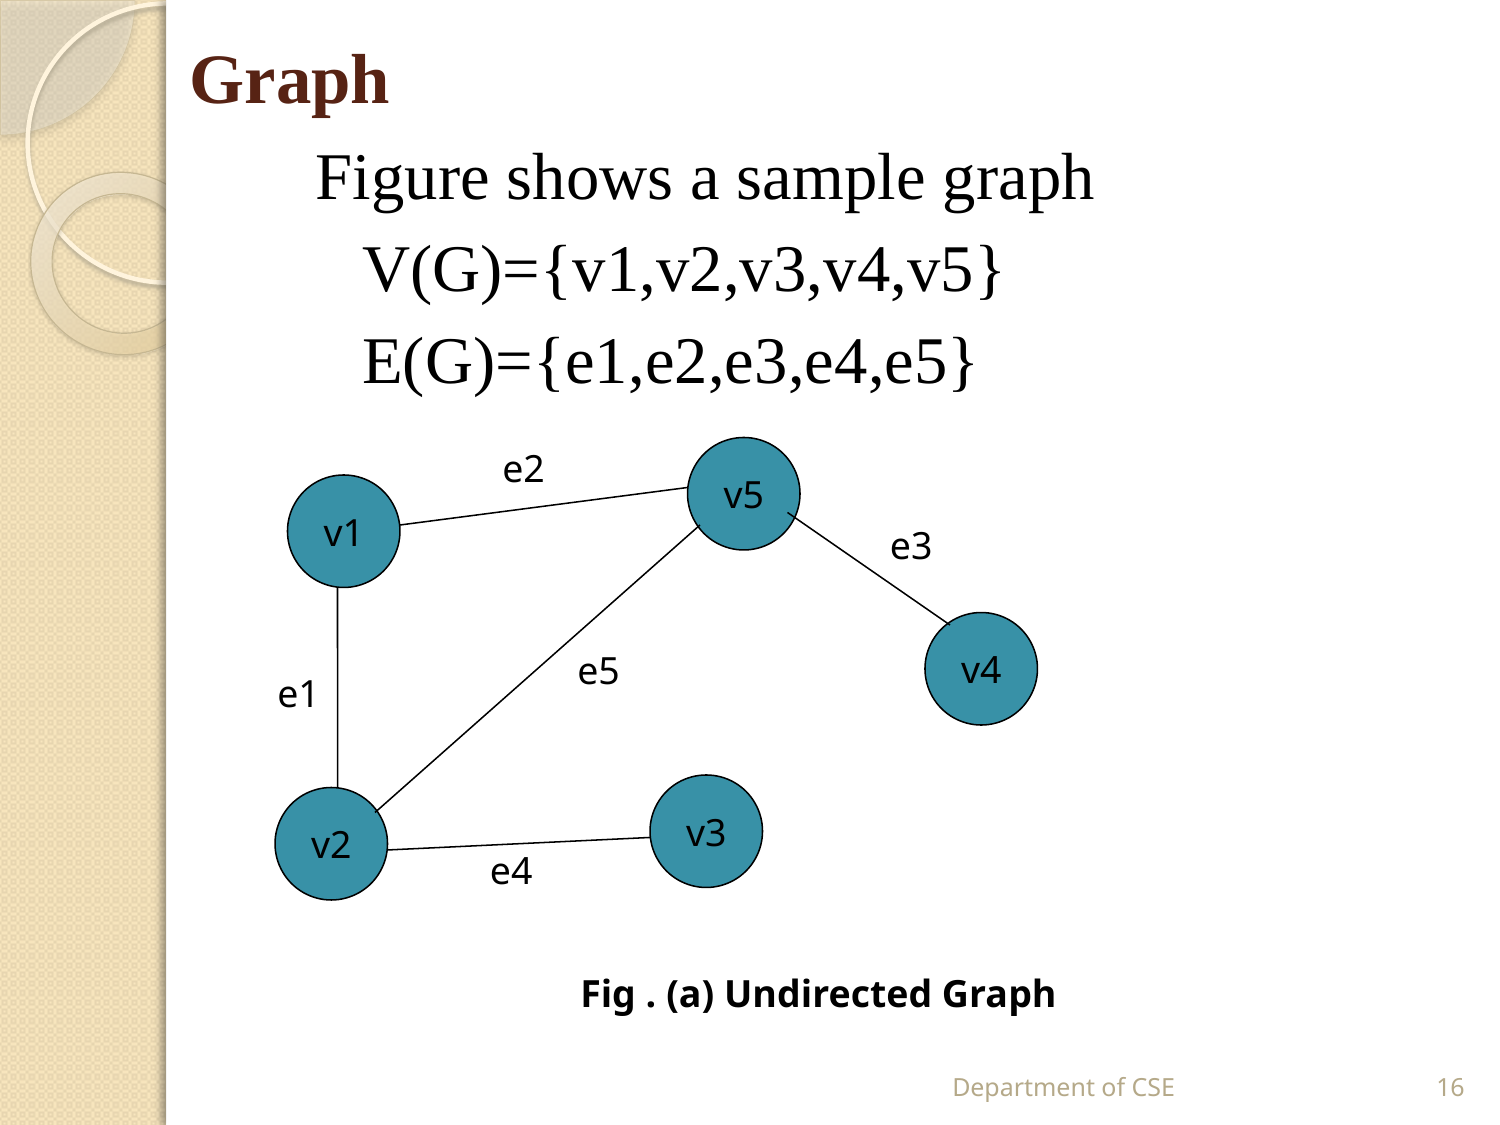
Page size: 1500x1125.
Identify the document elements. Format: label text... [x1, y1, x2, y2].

text_box v5 [687, 437, 801, 550]
text_box Fig . (a) Undirected Graph [399, 962, 1238, 1023]
text_box v1 [287, 474, 400, 588]
text_box v3 [650, 774, 763, 888]
slide_number 16 [1413, 1034, 1488, 1113]
text_box e3 [875, 514, 1000, 575]
text_box e1 [262, 662, 388, 723]
text_box v4 [924, 612, 1038, 726]
text_box e2 [487, 437, 613, 498]
list Figure shows a sample graph V(G)={v1,v2,v3,v4,v5} E(G)={e1,e2,e3,e4,e5} [287, 125, 1425, 425]
text_box e4 [474, 839, 600, 900]
title Graph [174, 24, 1425, 125]
text_box e5 [562, 639, 688, 700]
text_box v2 [275, 787, 388, 901]
footer Department of CSE [937, 1034, 1413, 1113]
